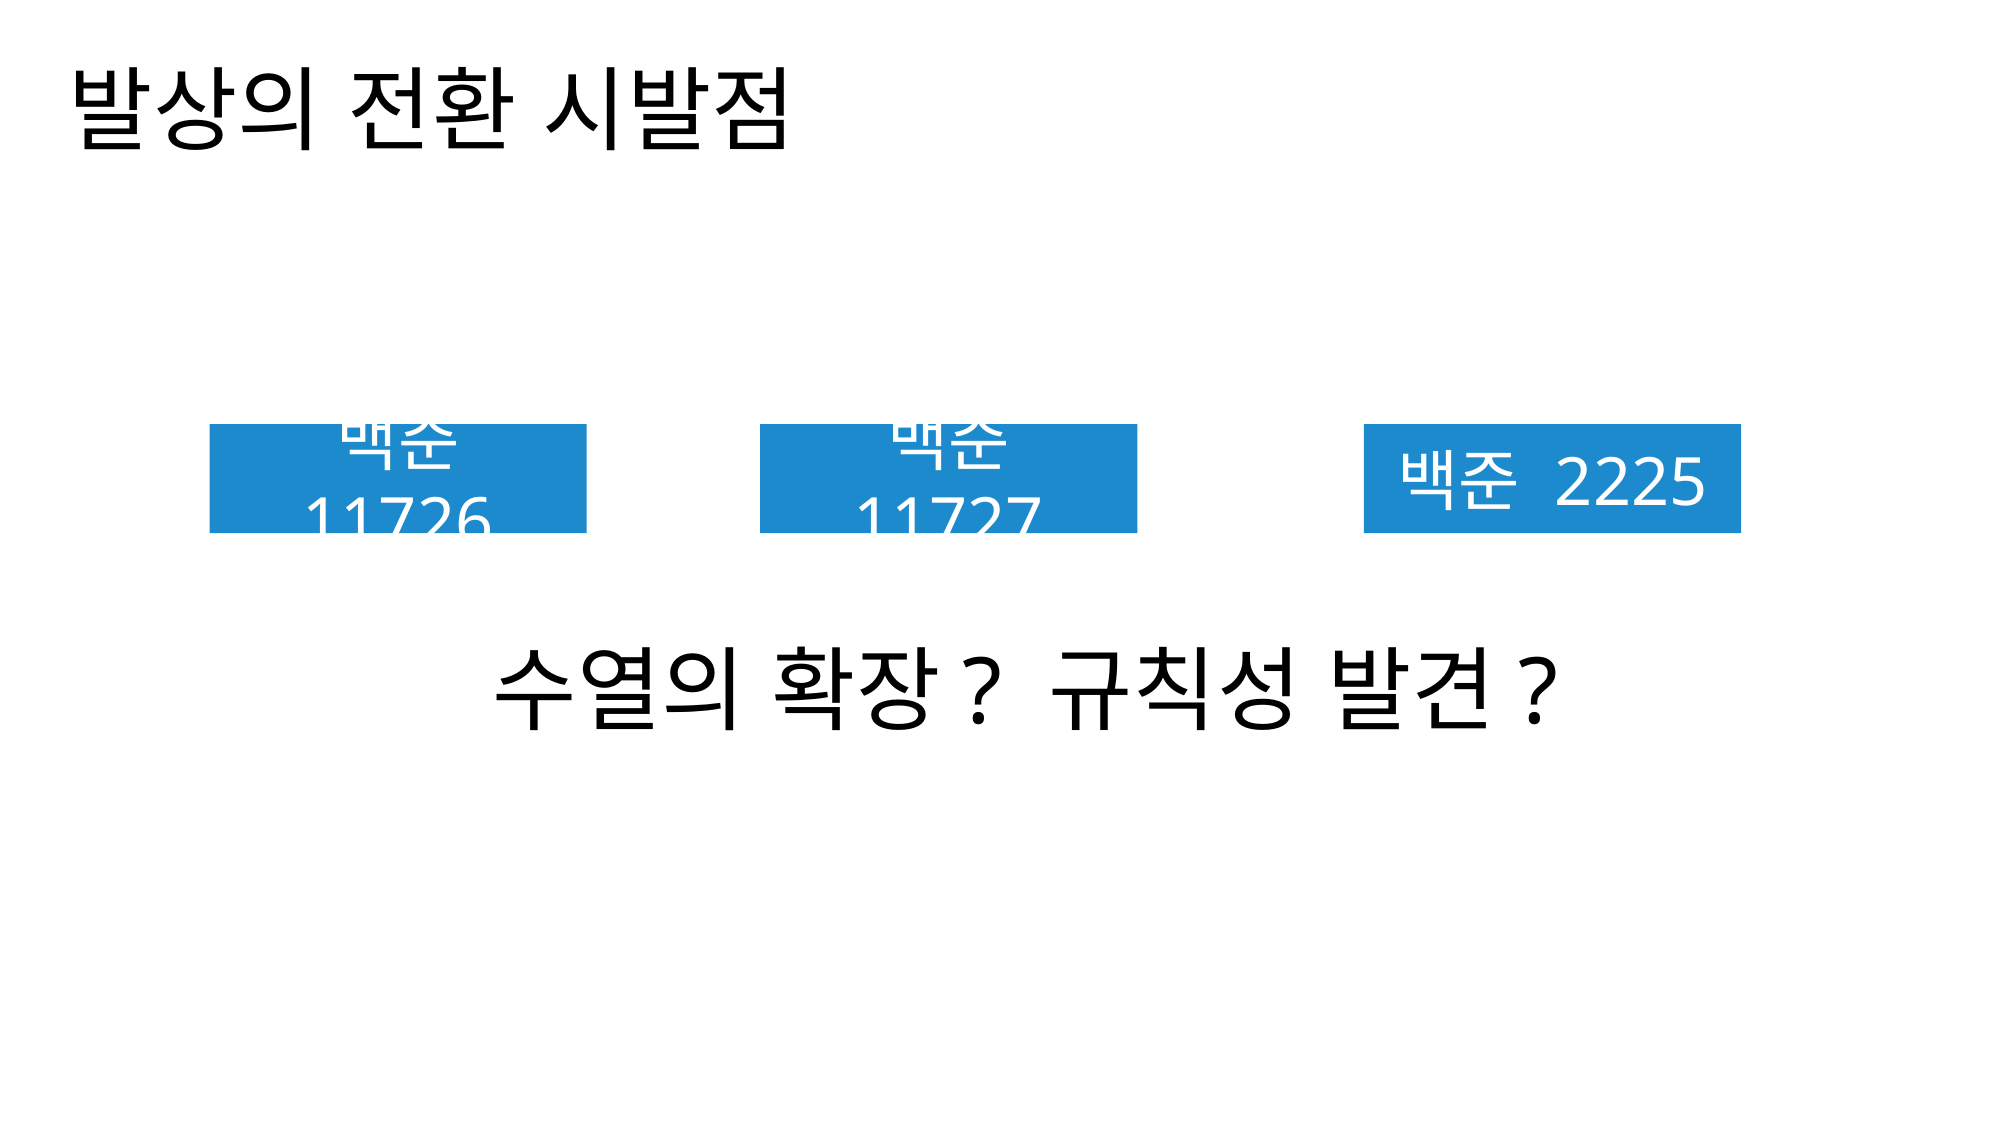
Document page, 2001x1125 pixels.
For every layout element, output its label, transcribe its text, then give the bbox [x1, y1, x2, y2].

text_box 수열의 확장? 규칙성 발견? [477, 631, 1523, 756]
text_box 백준 11726 [208, 423, 588, 534]
text_box 백준 11727 [759, 423, 1138, 534]
text_box 발상의 전환 시발점 [53, 52, 1553, 177]
text_box 백준 2225 [1363, 423, 1742, 534]
